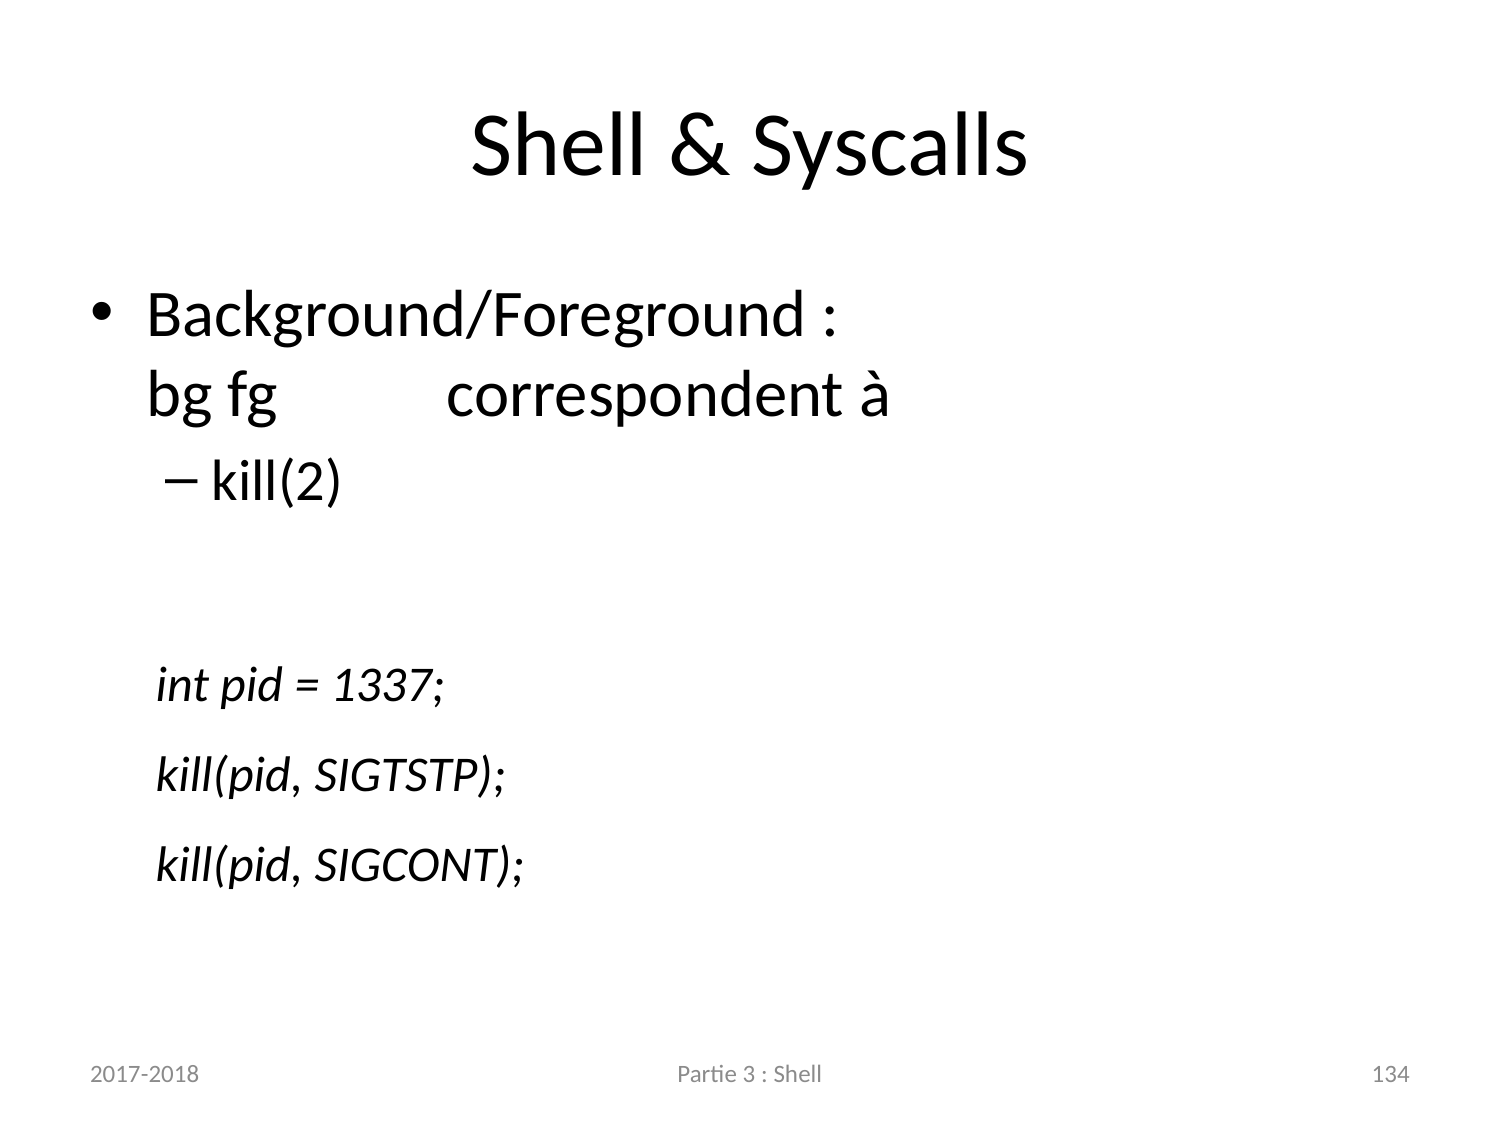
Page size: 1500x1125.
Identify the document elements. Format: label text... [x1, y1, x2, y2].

slide_number 134 [1074, 1042, 1425, 1103]
footer Partie 3 : Shell [512, 1042, 988, 1103]
slide_number 2017-2018 [75, 1042, 425, 1103]
title Shell & Syscalls [75, 45, 1425, 233]
list Background/Foreground : bg fg correspondent à kill(2) int pid = 1337; kill(pid, SIGTSTP); kill(pid, SIGCONT); [75, 262, 1425, 1005]
